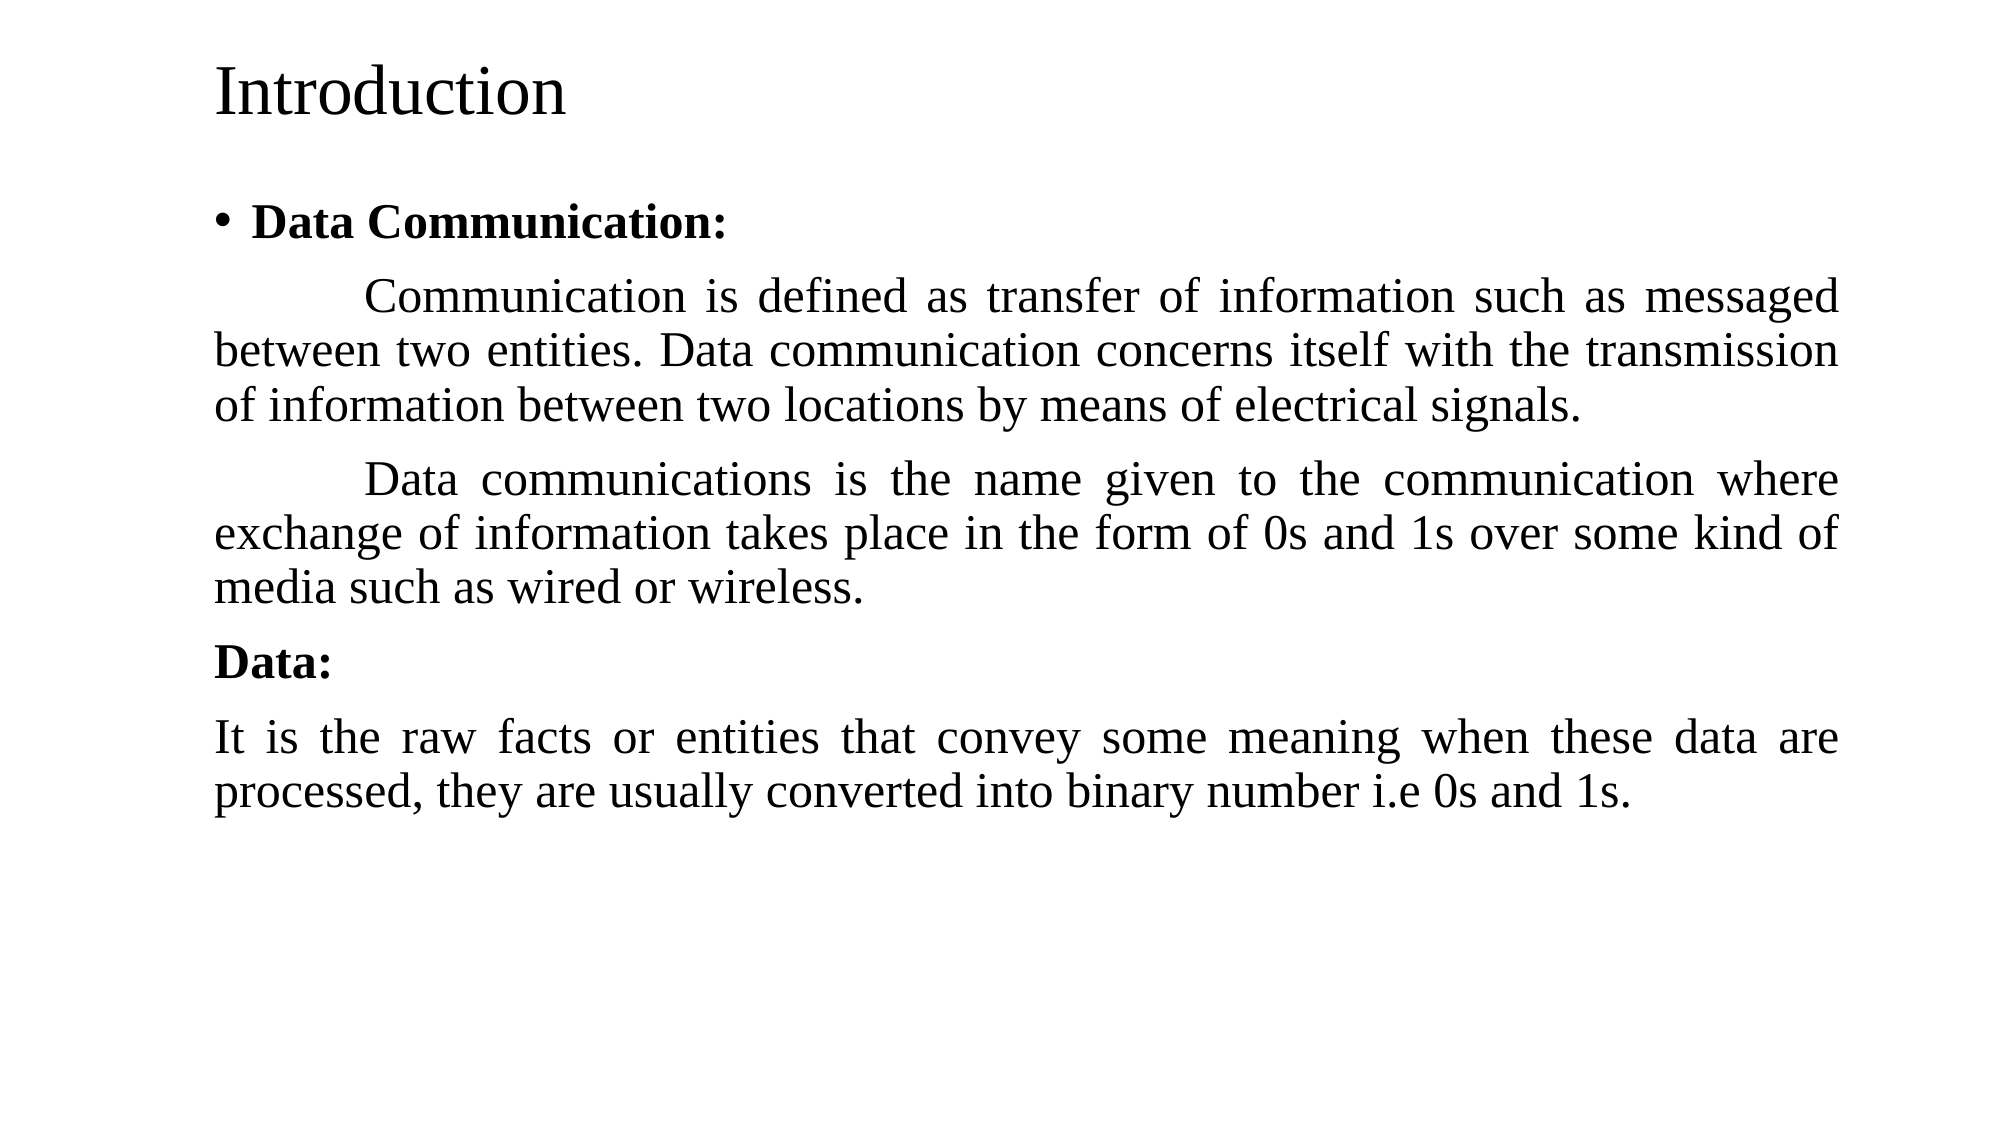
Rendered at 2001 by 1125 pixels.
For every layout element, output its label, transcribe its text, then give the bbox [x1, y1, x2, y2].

list Data Communication: Communication is defined as transfer of information such as messaged between two entities. Data communication concerns itself with the transmission of information between two locations by means of electrical signals. Data communications is the name given to the communication where exchange of information takes place in the form of 0s and 1s over some kind of media such as wired or wireless. Data: It is the raw facts or entities that convey some meaning when these data are processed, they are usually converted into binary number i.e 0s and 1s. [199, 187, 1856, 1005]
title Introduction [199, 45, 1675, 138]
